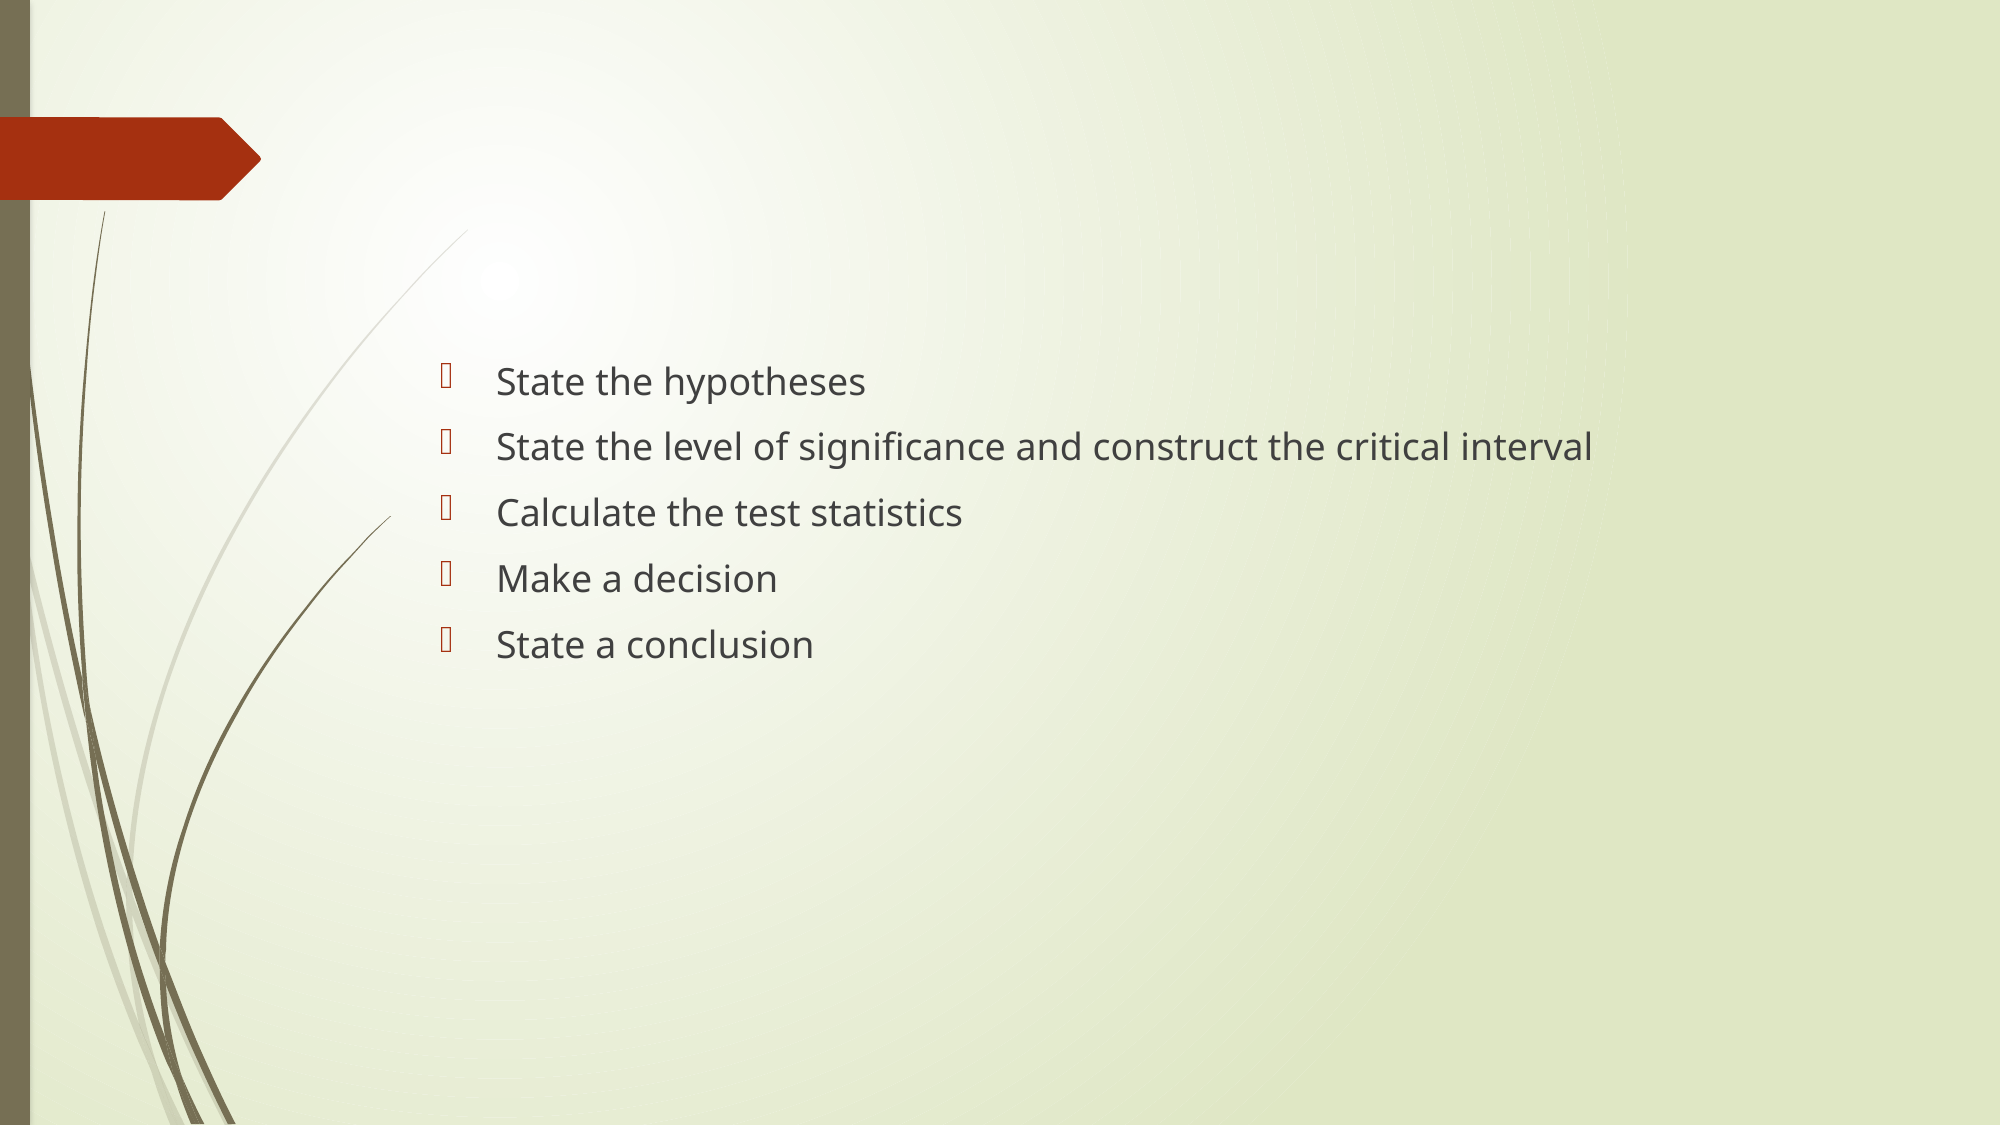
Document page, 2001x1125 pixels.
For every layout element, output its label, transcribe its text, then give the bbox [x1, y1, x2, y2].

list State the hypotheses State the level of significance and construct the critical interval Calculate the test statistics Make a decision State a conclusion [424, 350, 1888, 970]
